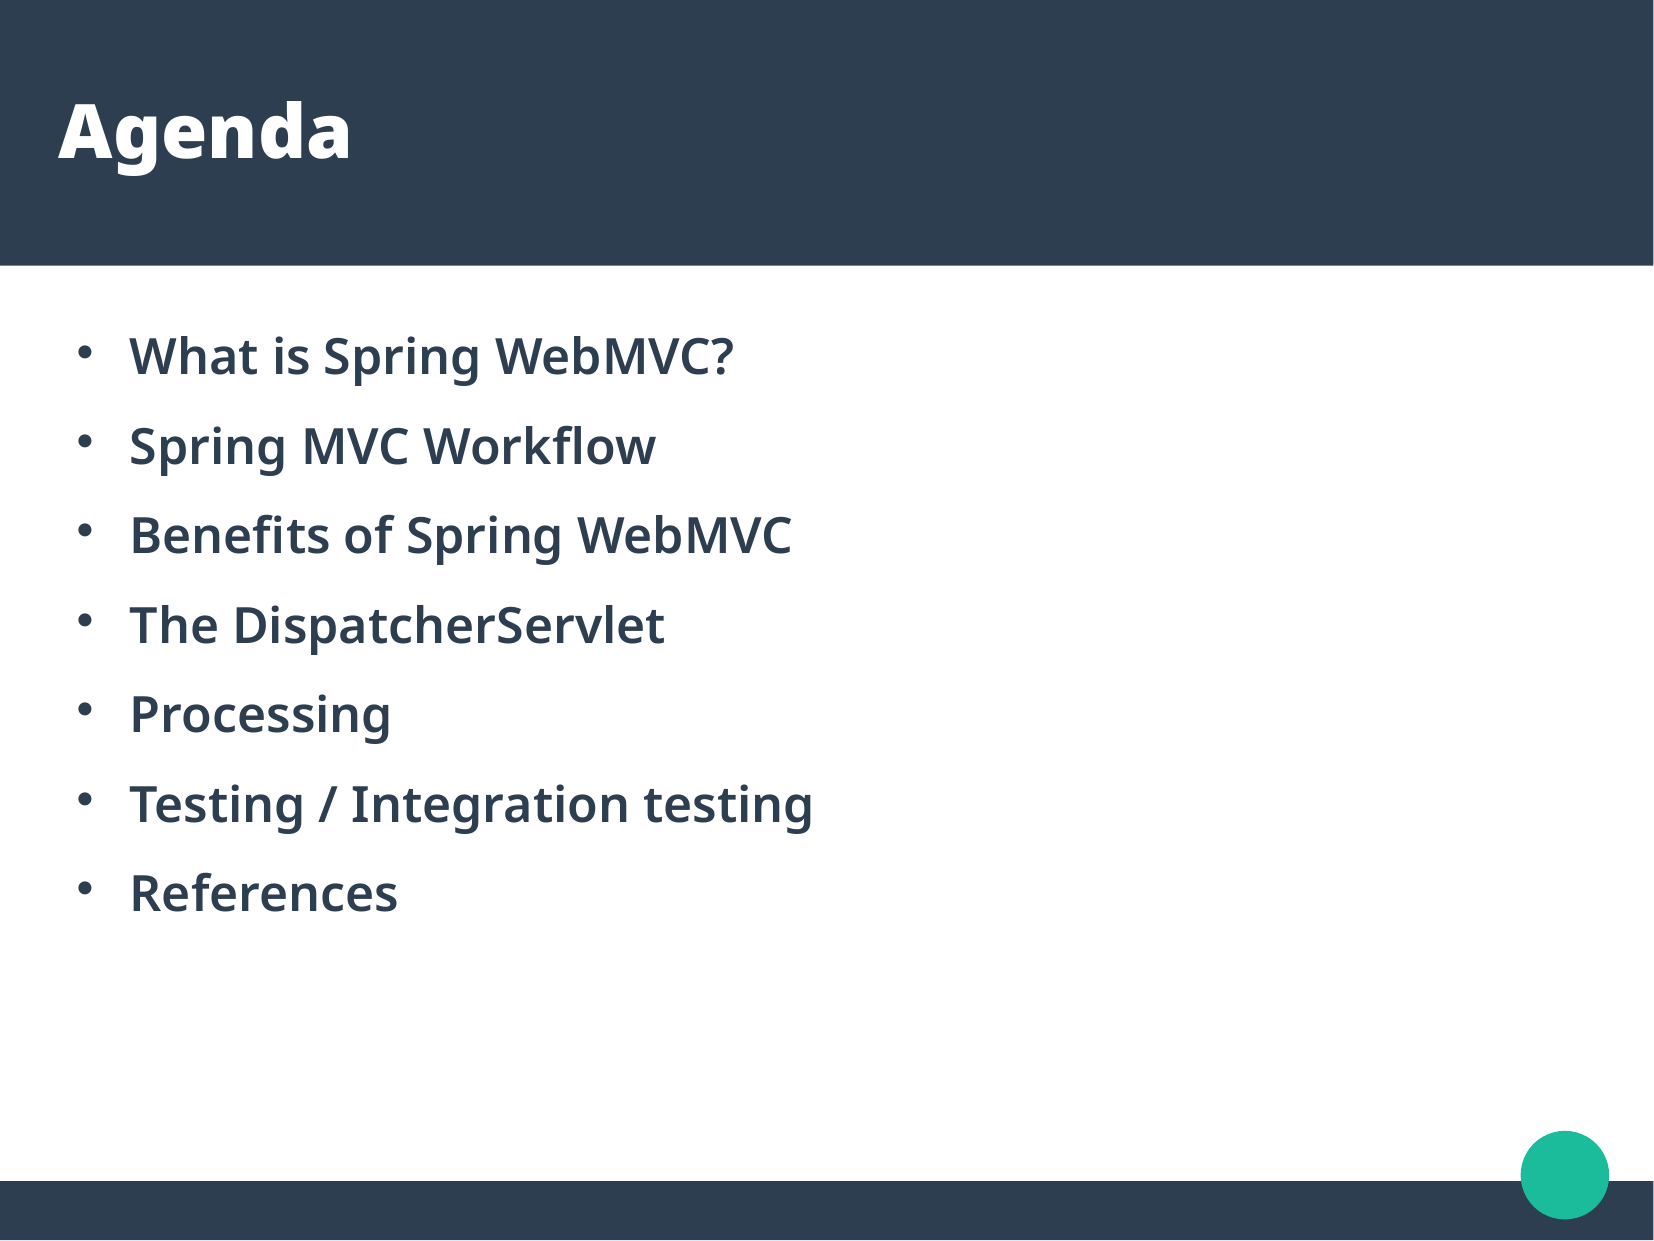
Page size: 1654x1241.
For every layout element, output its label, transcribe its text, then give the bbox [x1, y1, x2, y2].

text_box Agenda [58, 49, 1595, 207]
text_box What is Spring WebMVC? Spring MVC Workflow Benefits of Spring WebMVC The DispatcherServlet Processing Testing / Integration testing References [58, 324, 1595, 1152]
